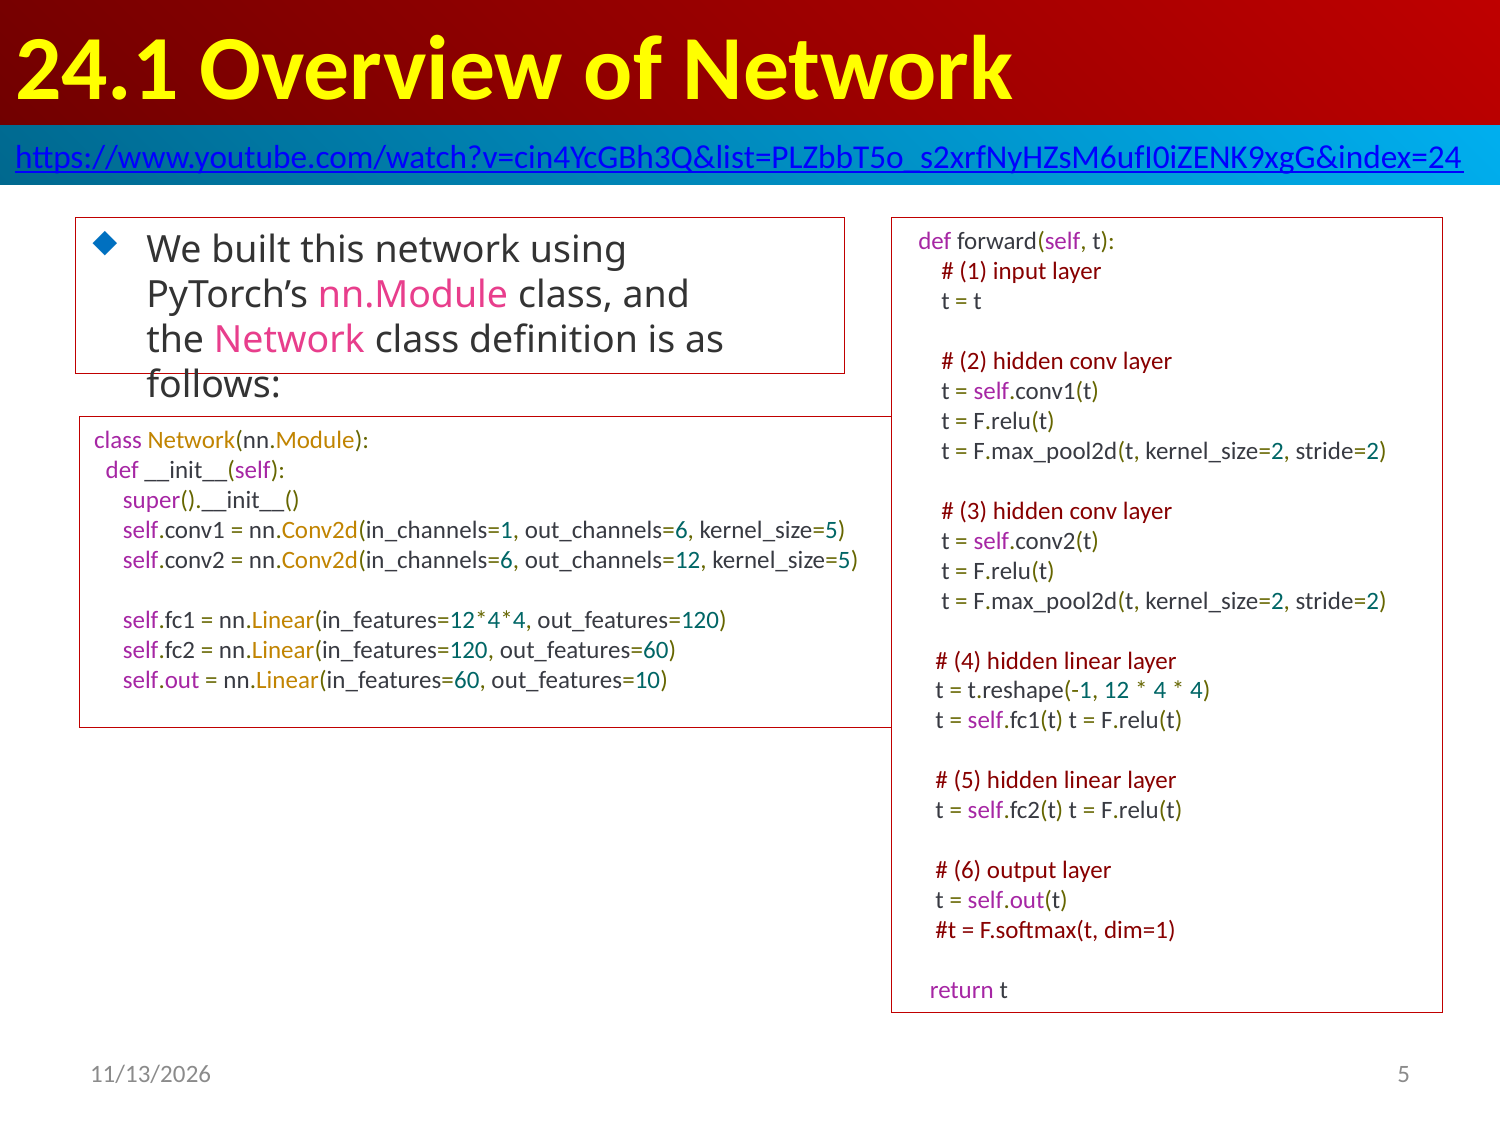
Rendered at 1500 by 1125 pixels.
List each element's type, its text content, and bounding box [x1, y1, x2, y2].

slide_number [75, 1042, 425, 1103]
text_box def forward(self, t): # (1) input layer t = t # (2) hidden conv layer t = self.conv1(t) t = F.relu(t) t = F.max_pool2d(t, kernel_size=2, stride=2) # (3) hidden conv layer t = self.conv2(t) t = F.relu(t) t = F.max_pool2d(t, kernel_size=2, stride=2) # (4) hidden linear layer t = t.reshape(-1, 12 * 4 * 4) t = self.fc1(t) t = F.relu(t) # (5) hidden linear layer t = self.fc2(t) t = F.relu(t) # (6) output layer t = self.out(t) #t = F.softmax(t, dim=1) return t [891, 217, 1443, 1013]
title 24.1 Overview of Network [0, 0, 1500, 125]
subtitle We built this network using PyTorch’s nn.Module class, and the Network class definition is as follows: [75, 217, 845, 374]
text_box https://www.youtube.com/watch?v=cin4YcGBh3Q&list=PLZbbT5o_s2xrfNyHZsM6ufI0iZENK9xgG&index=24 [0, 125, 1500, 185]
slide_number 5 [1074, 1042, 1425, 1103]
text_box class Network(nn.Module): def __init__(self): super().__init__() self.conv1 = nn.Conv2d(in_channels=1, out_channels=6, kernel_size=5) self.conv2 = nn.Conv2d(in_channels=6, out_channels=12, kernel_size=5) self.fc1 = nn.Linear(in_features=12*4*4, out_features=120) self.fc2 = nn.Linear(in_features=120, out_features=60) self.out = nn.Linear(in_features=60, out_features=10) [79, 416, 891, 728]
